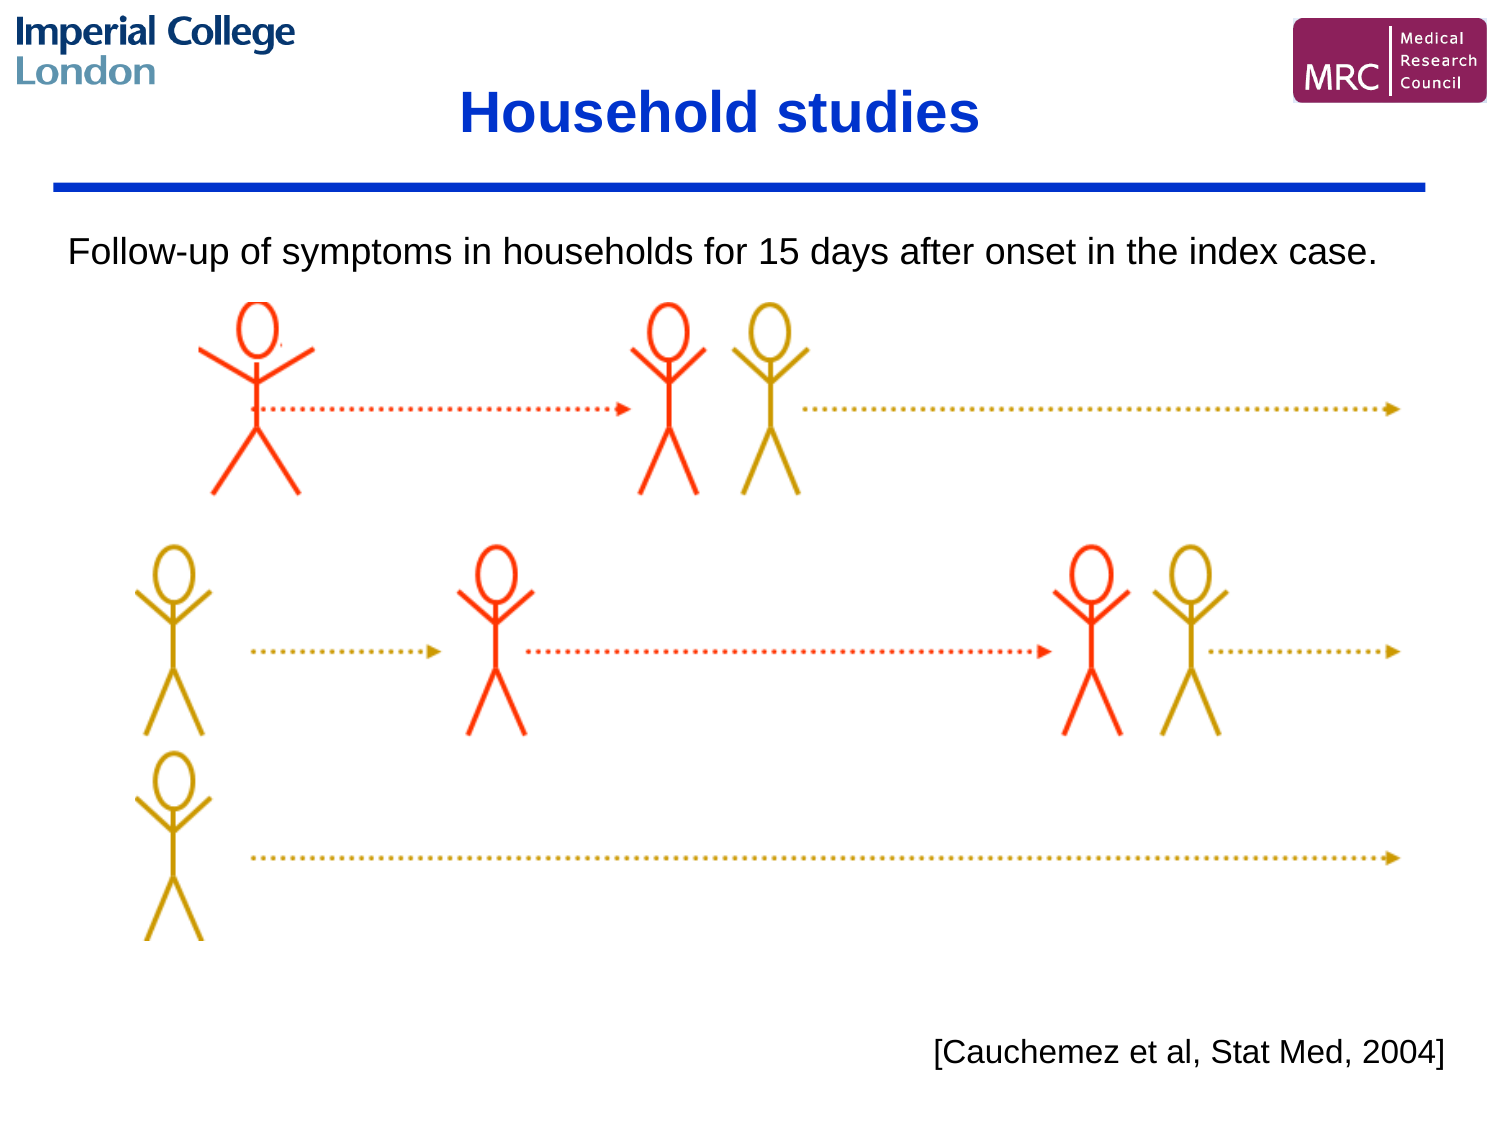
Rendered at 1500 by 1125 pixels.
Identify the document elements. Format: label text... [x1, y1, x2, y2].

picture [135, 302, 1415, 941]
text_box [Cauchemez et al, Stat Med, 2004] [918, 1023, 1462, 1078]
picture [1293, 18, 1487, 103]
picture [17, 15, 295, 85]
text_box Household studies [123, 66, 1317, 152]
text_box Follow-up of symptoms in households for 15 days after onset in the index case. [53, 219, 1418, 325]
